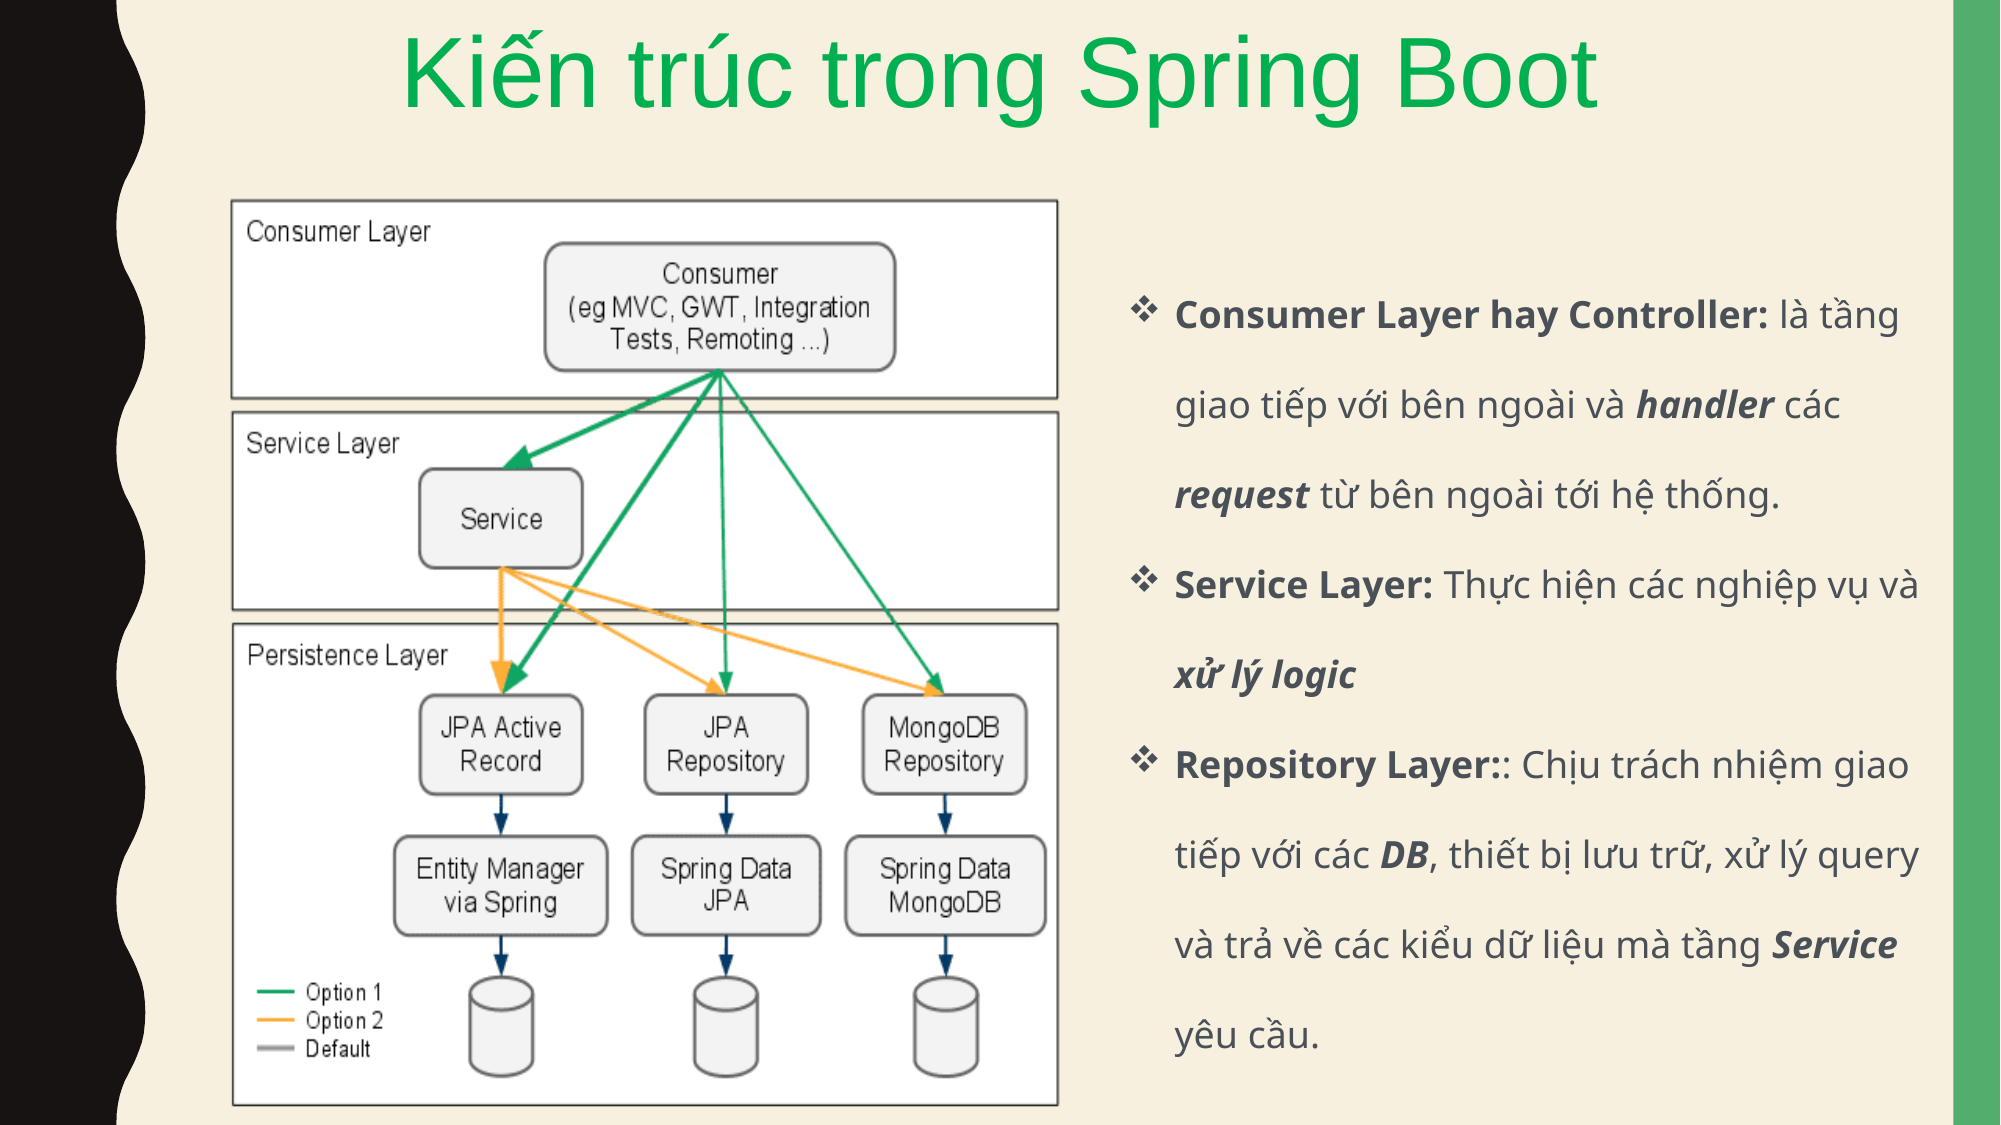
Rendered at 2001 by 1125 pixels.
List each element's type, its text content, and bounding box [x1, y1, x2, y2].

text_box Kiến trúc trong Spring Boot [385, 0, 1615, 135]
text_box Consumer Layer hay Controller: là tầng giao tiếp với bên ngoài và handler các request từ bên ngoài tới hệ thống. Service Layer: Thực hiện các nghiệp vụ và xử lý logic Repository Layer:: Chịu trách nhiệm giao tiếp với các DB, thiết bị lưu trữ, xử lý query và trả về các kiểu dữ liệu mà tầng Service yêu cầu. [1113, 238, 1936, 1109]
picture [226, 194, 1063, 1112]
